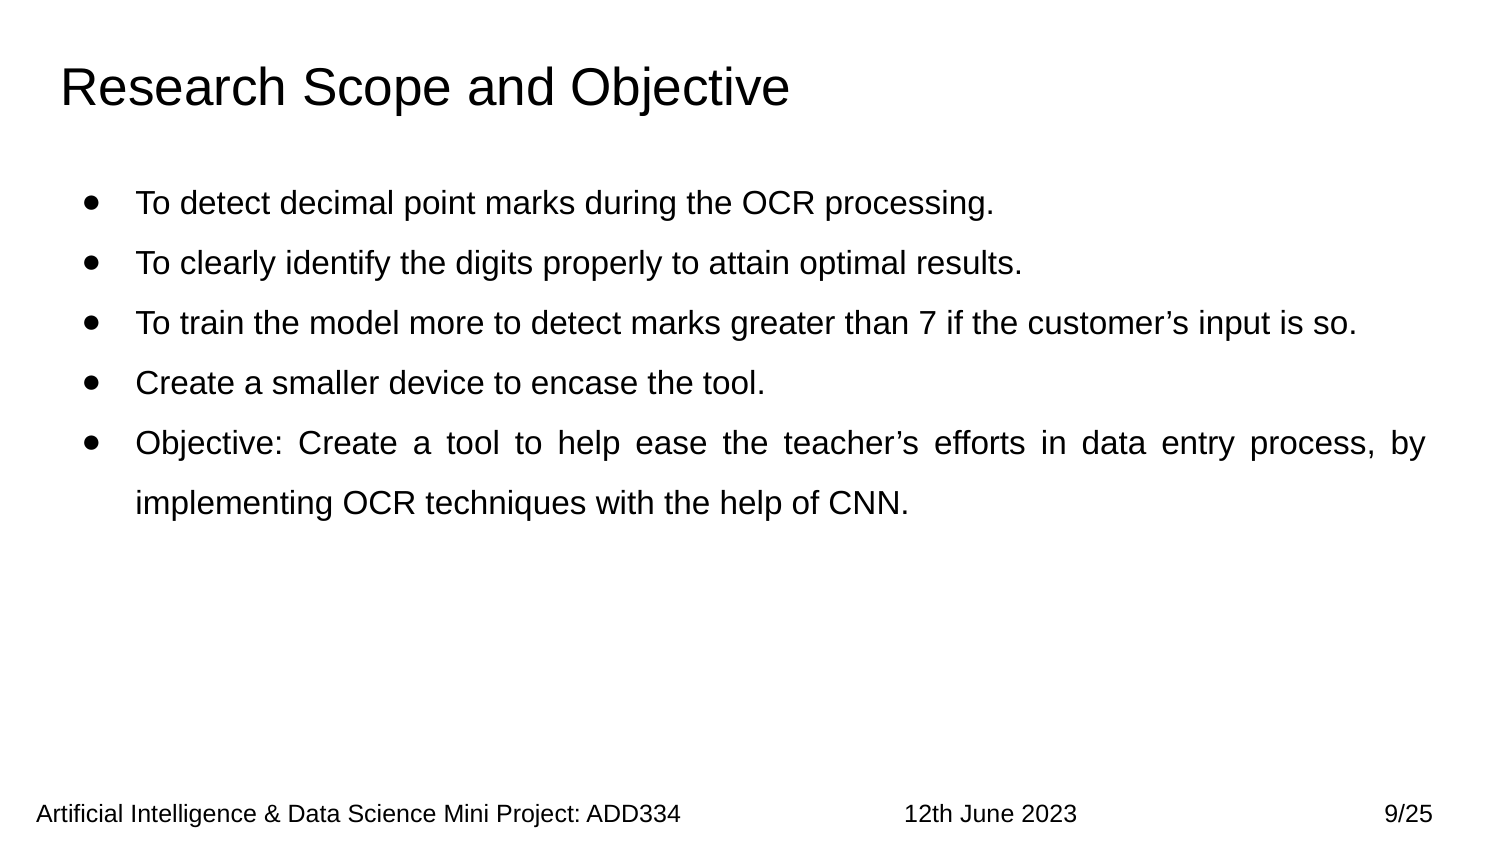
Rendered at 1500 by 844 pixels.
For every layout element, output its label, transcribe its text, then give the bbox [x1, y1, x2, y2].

title Research Scope and Objective [45, 36, 1444, 131]
text_box Artificial Intelligence & Data Science Mini Project: ADD334 12th June 2023 9/25 [0, 782, 1500, 843]
list To detect decimal point marks during the OCR processing. To clearly identify the digits properly to attain optimal results. To train the model more to detect marks greater than 7 if the customer’s input is so. Create a smaller device to encase the tool. Objective: Create a tool to help ease the teacher’s efforts in data entry process, by implementing OCR techniques with the help of CNN. [45, 146, 1444, 596]
